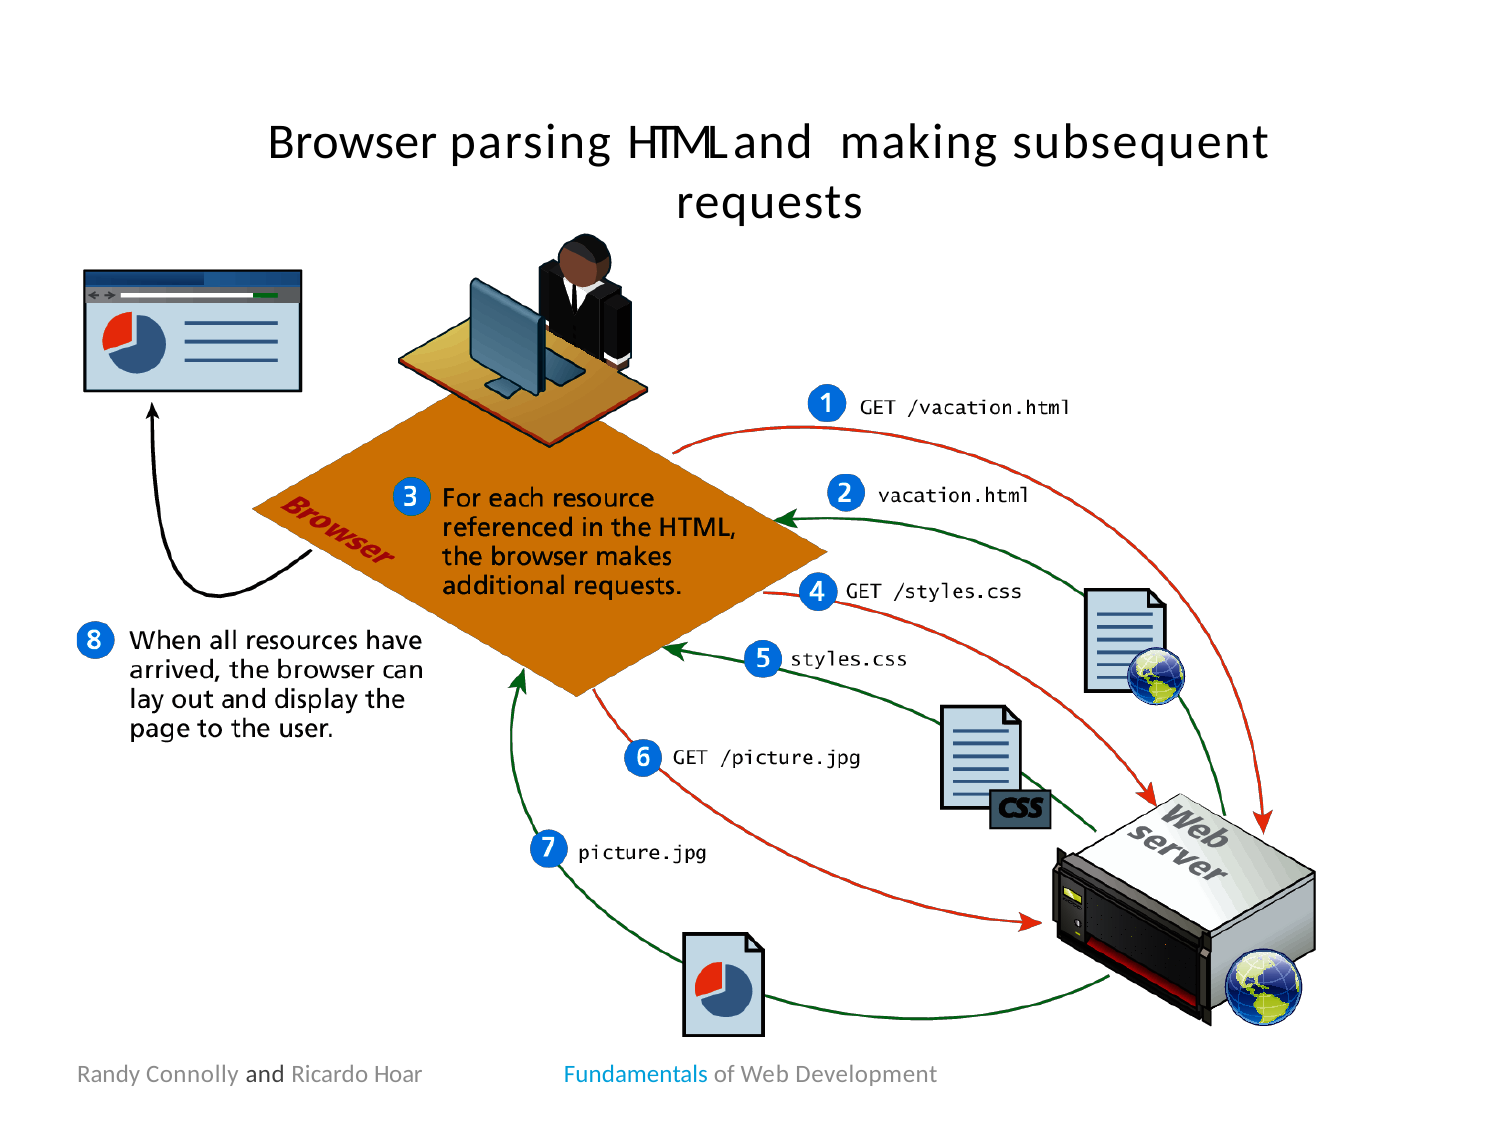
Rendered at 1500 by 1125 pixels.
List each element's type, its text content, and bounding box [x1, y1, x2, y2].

slide_number Randy Connolly and Ricardo Hoar [75, 746, 425, 1125]
title Browser parsing HTML and making subsequent requests [131, 72, 1369, 262]
text_box [76, 231, 1317, 1037]
footer Fundamentals of Web Development [512, 1037, 988, 1125]
